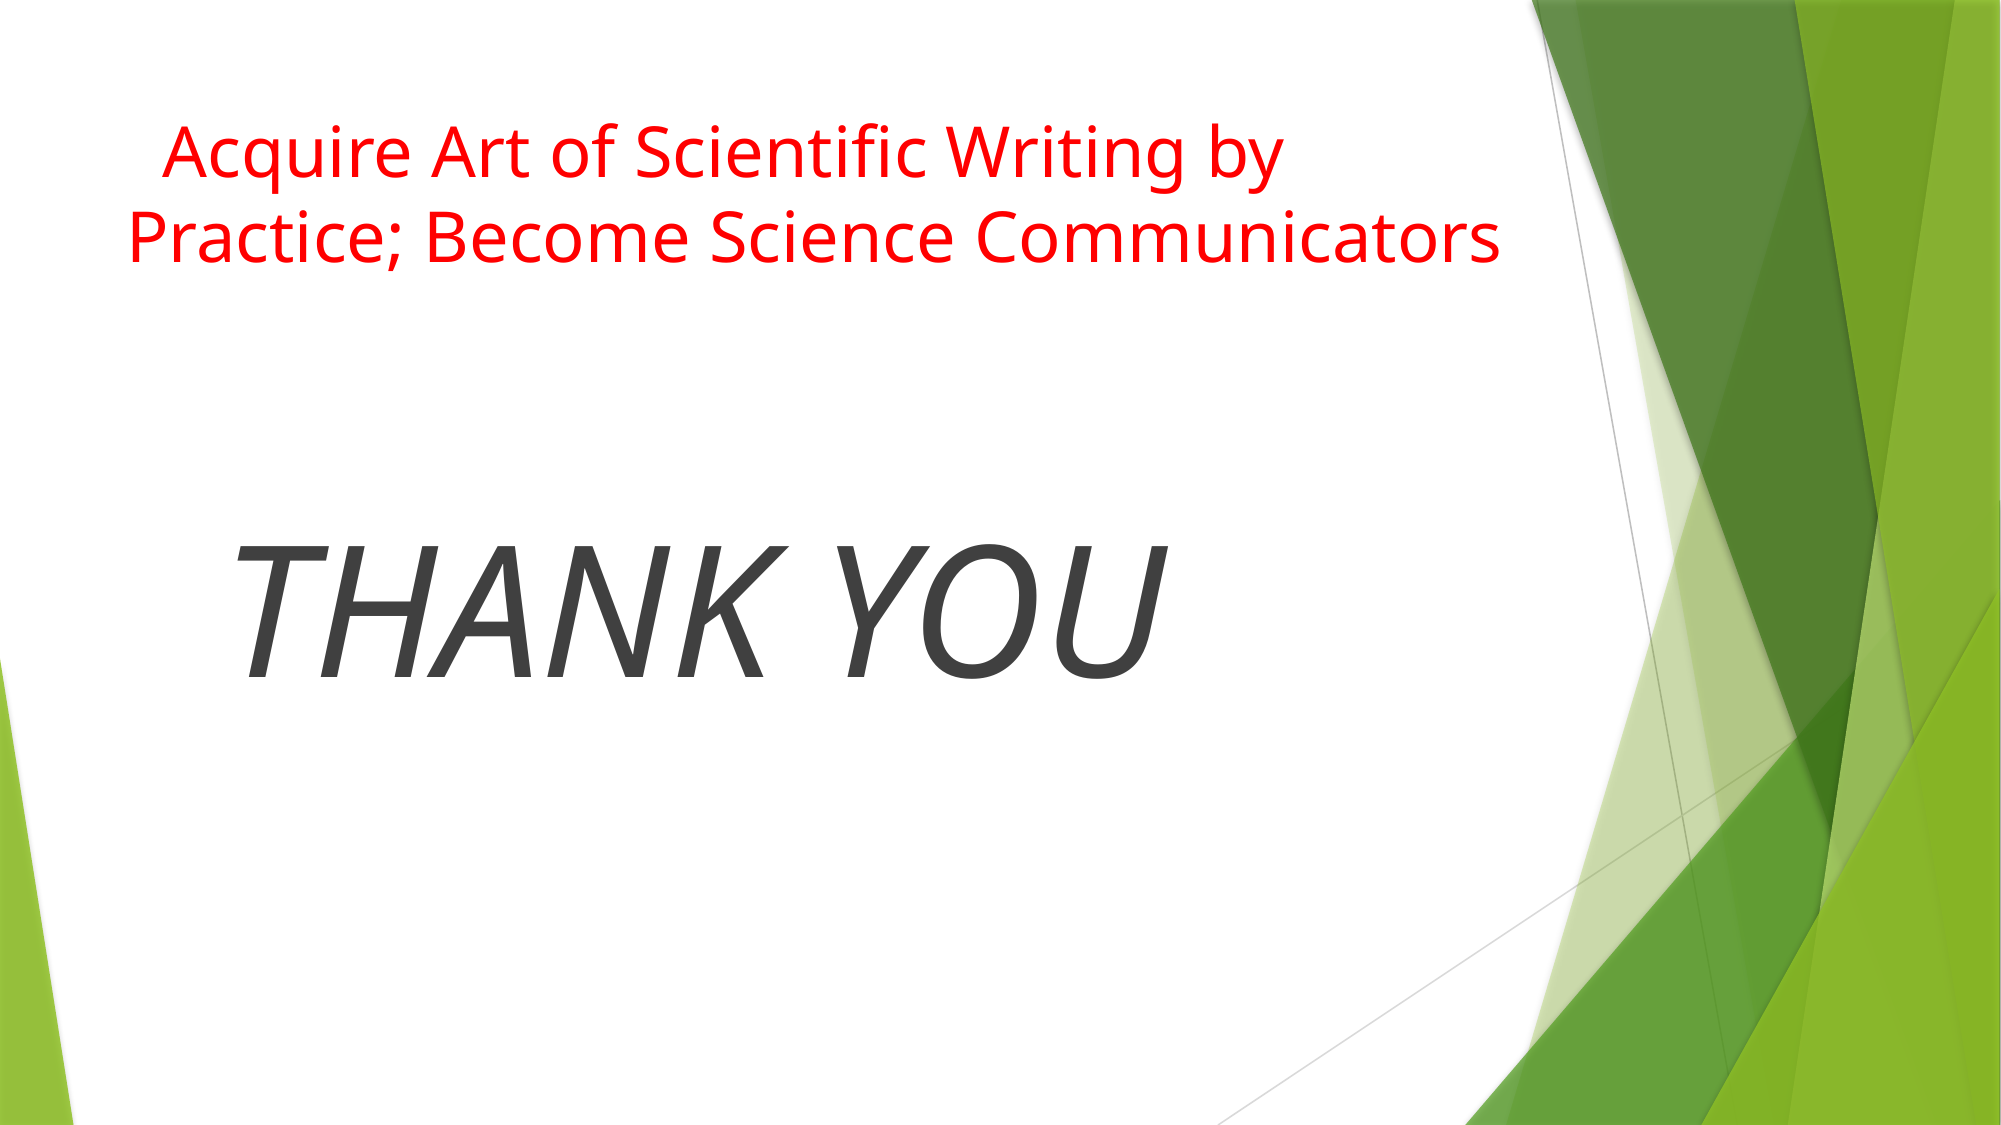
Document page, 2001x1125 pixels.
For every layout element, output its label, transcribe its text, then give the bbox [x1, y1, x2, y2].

title Acquire Art of Scientific Writing by Practice; Become Science Communicators [111, 99, 1522, 291]
list THANK YOU [111, 487, 1522, 991]
